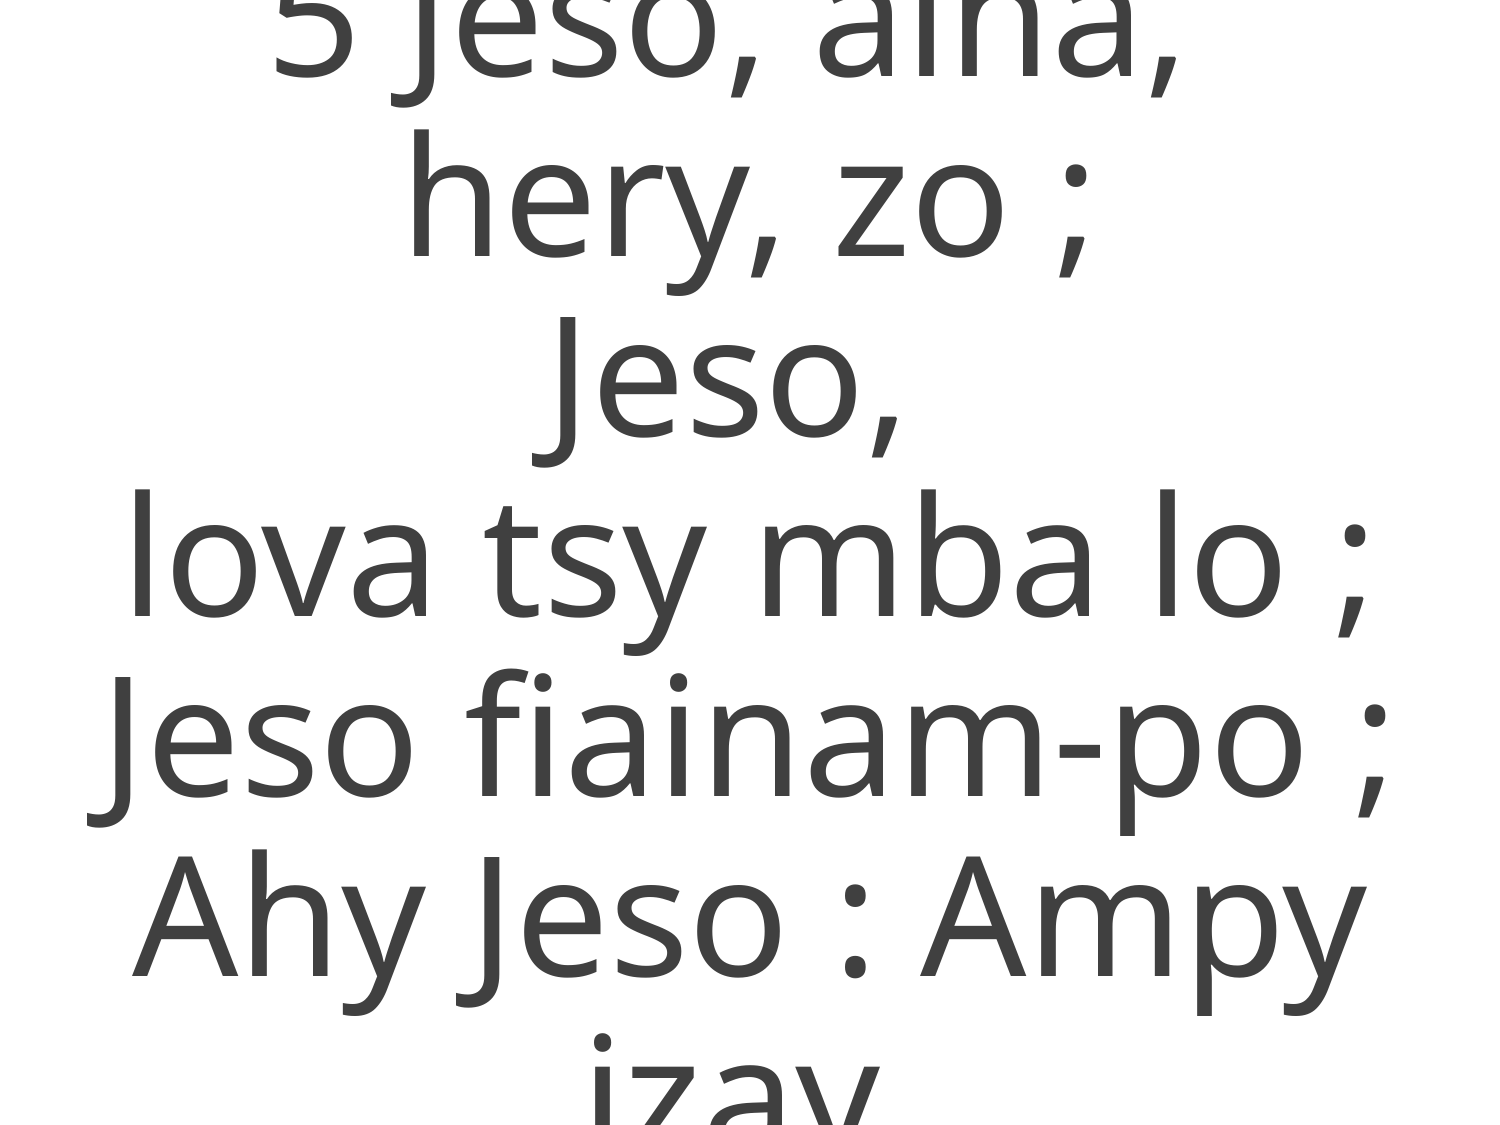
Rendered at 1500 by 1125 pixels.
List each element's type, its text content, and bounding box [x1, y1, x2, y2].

title 5 Jeso, aina, hery, zo ; Jeso, lova tsy mba lo ; Jeso fiainam-po ; Ahy Jeso : Ampy izay. [0, 453, 1500, 672]
